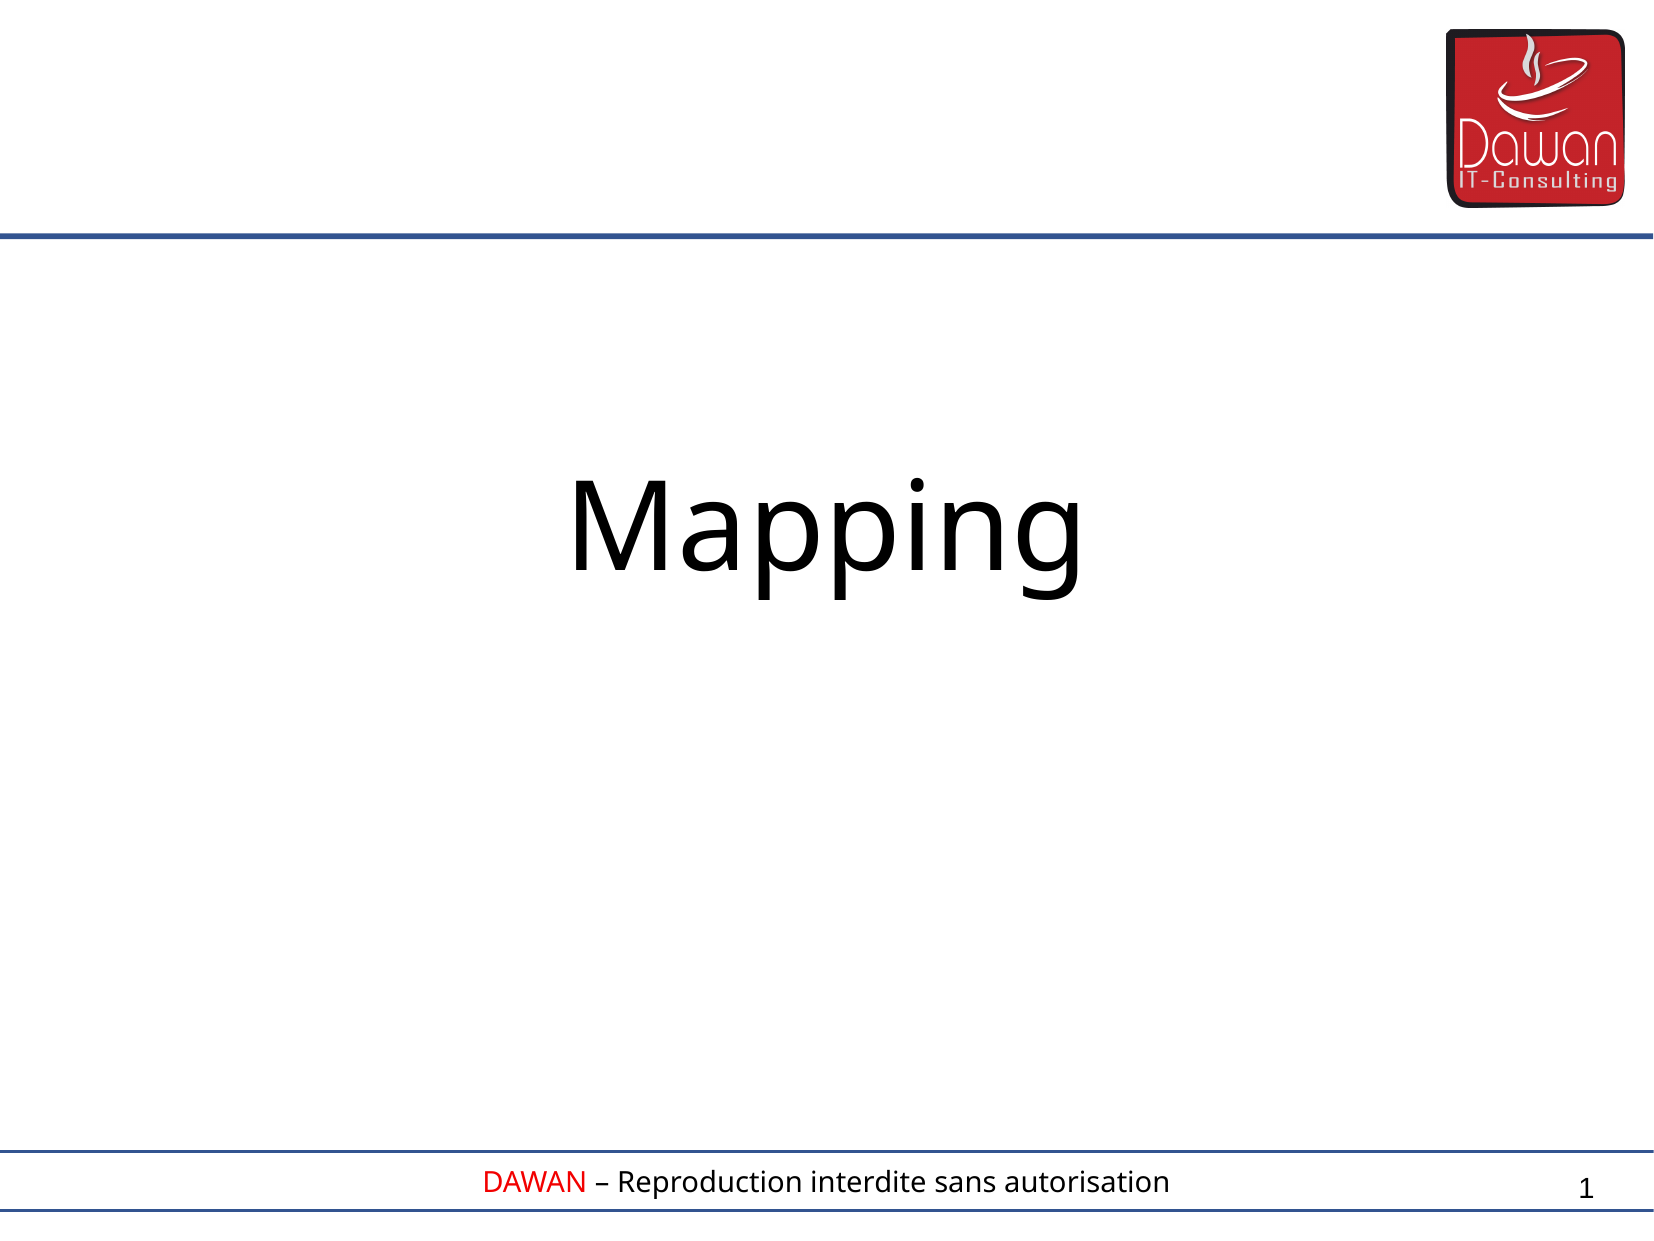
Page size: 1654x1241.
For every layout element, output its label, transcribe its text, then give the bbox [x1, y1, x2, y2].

list Mapping [59, 265, 1595, 971]
picture [1446, 29, 1625, 208]
slide_number 1 [1535, 1169, 1595, 1233]
